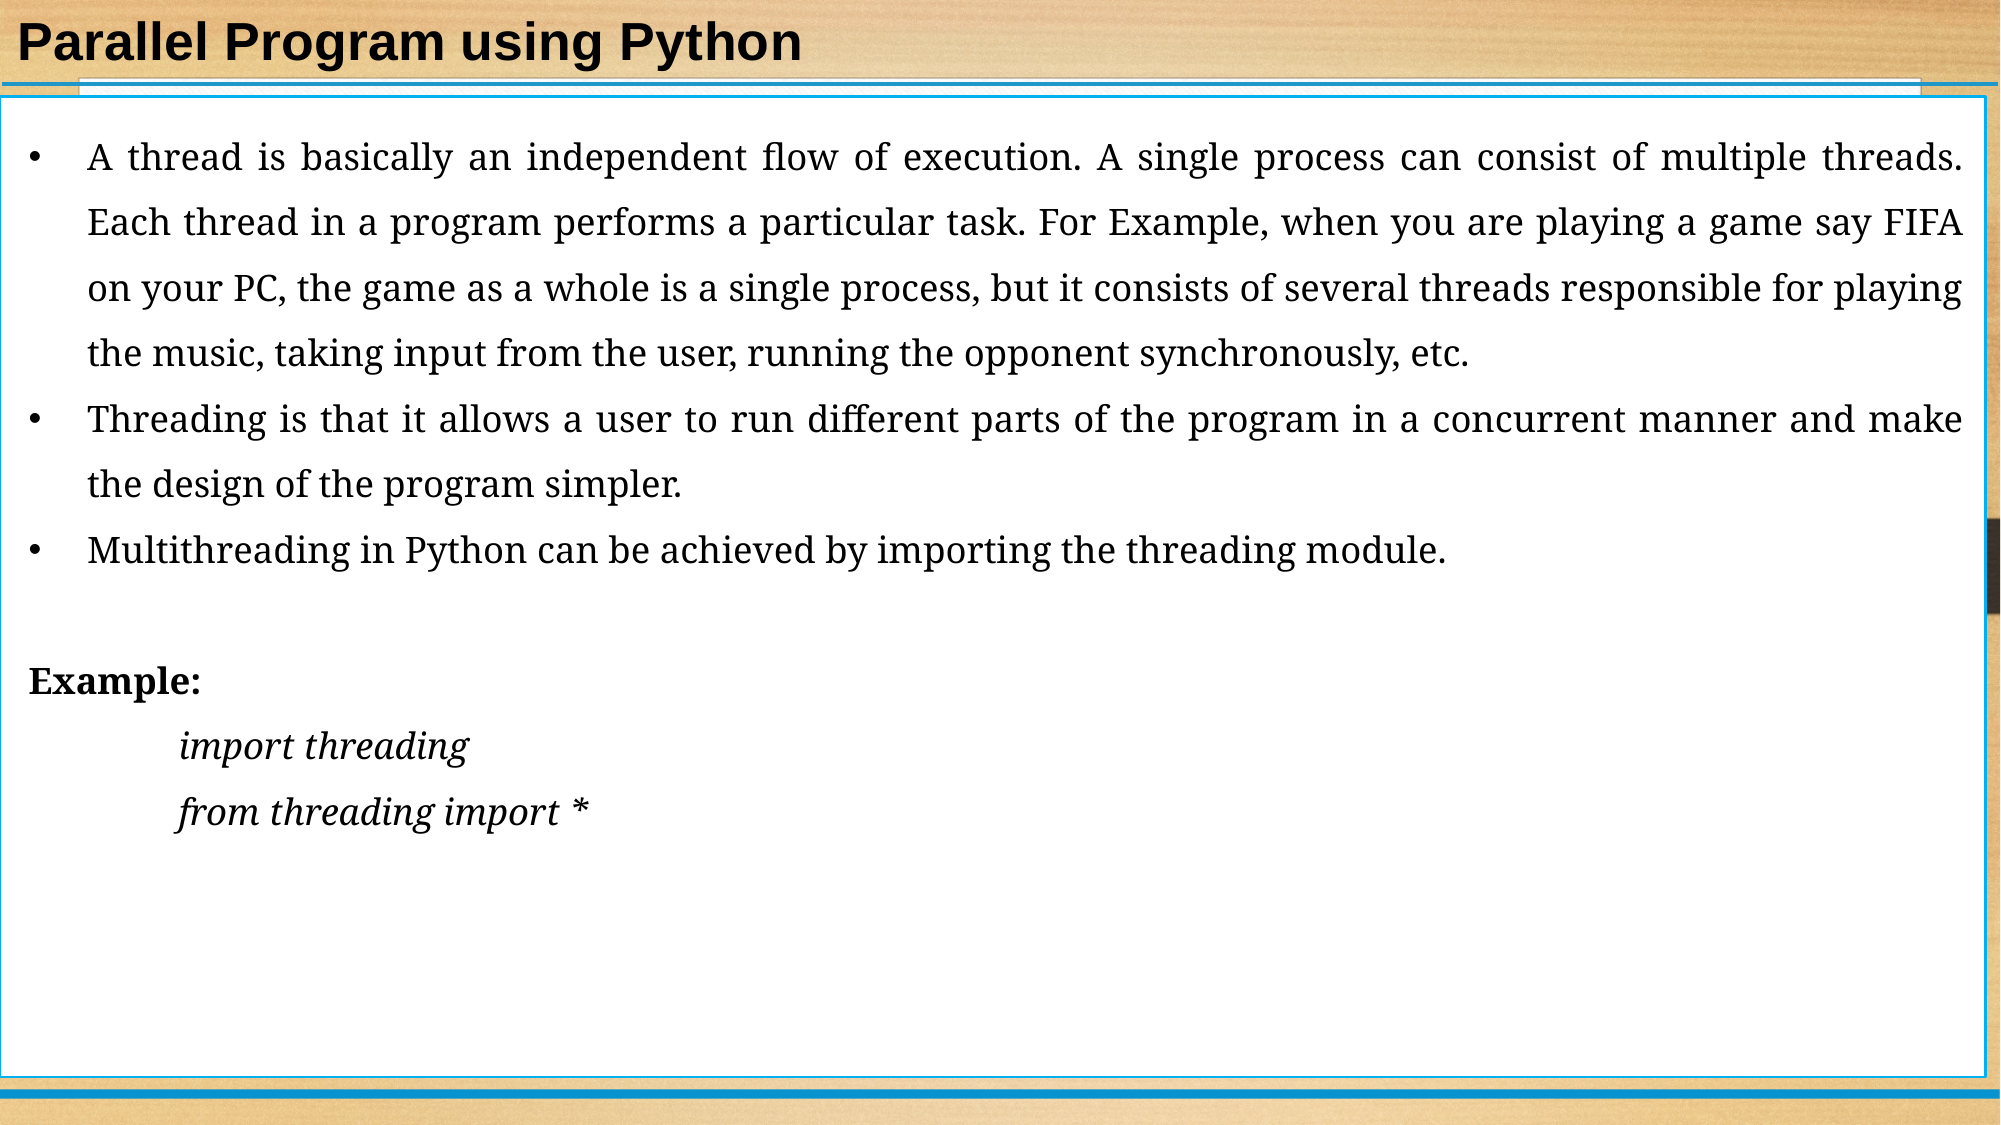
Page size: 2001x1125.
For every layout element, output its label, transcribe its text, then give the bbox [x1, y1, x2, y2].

text_box Parallel Program using Python [14, 7, 903, 72]
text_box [0, 95, 1986, 1078]
text_box [0, 1089, 2000, 1099]
picture [0, 0, 2001, 1125]
